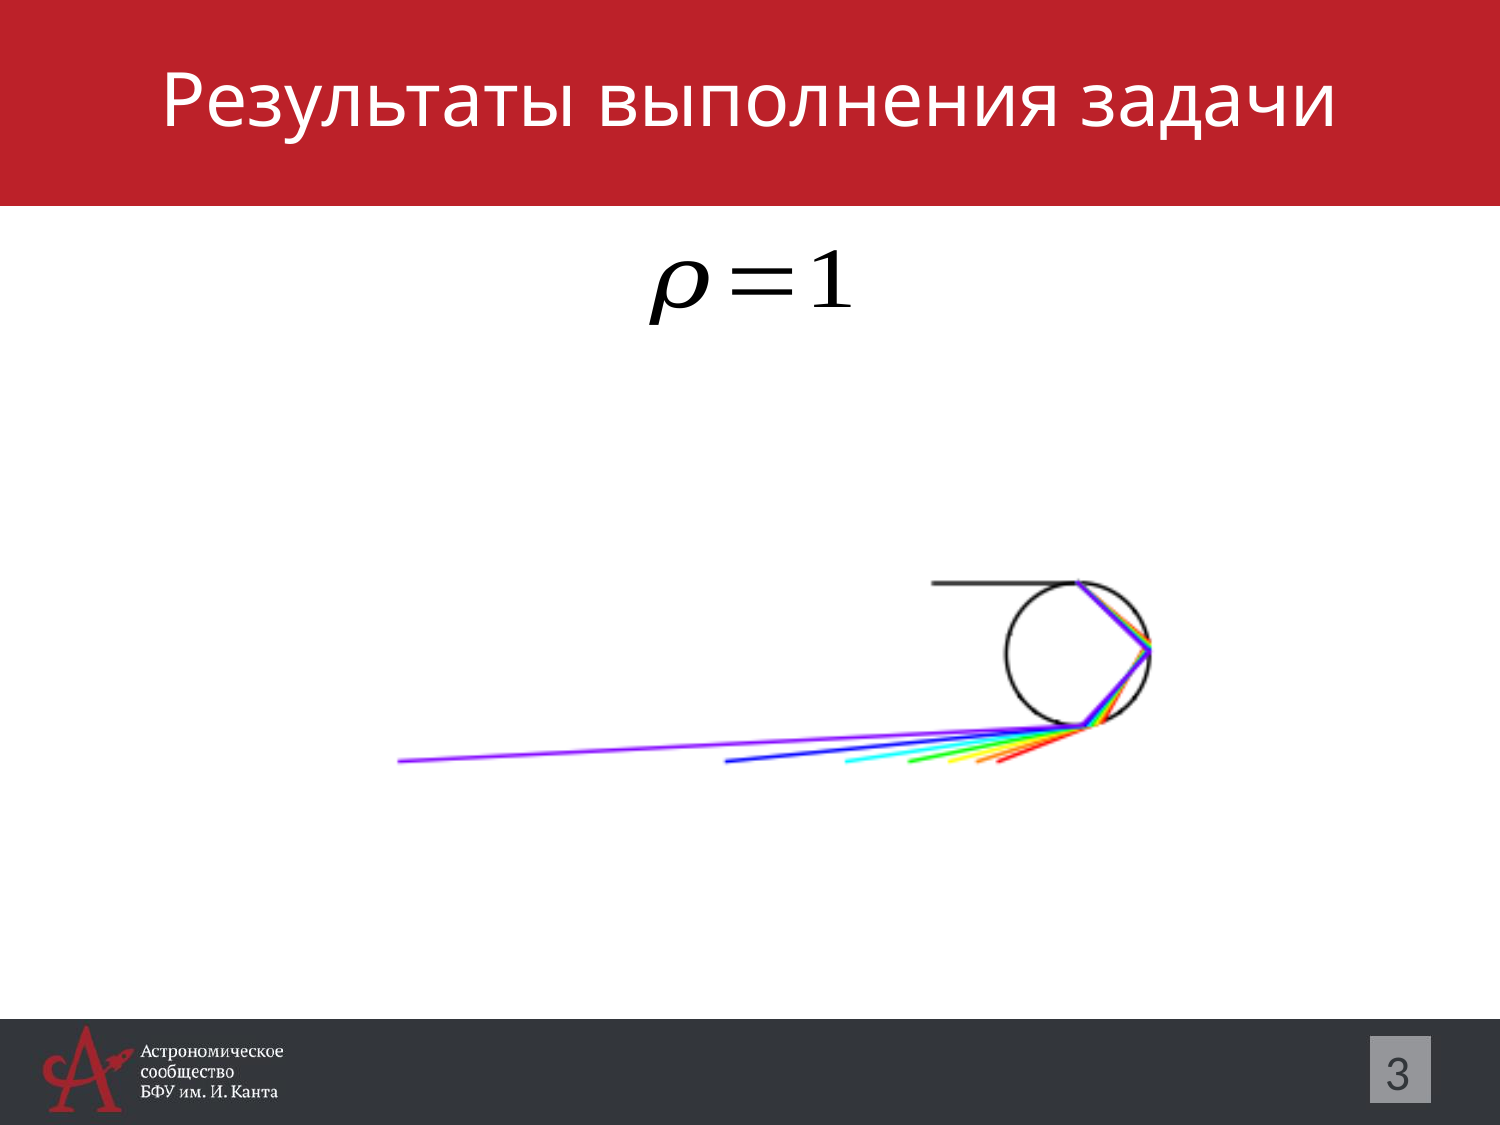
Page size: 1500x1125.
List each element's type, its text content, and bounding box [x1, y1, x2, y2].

picture [0, 0, 1500, 1125]
slide_number 3 [1364, 1035, 1425, 1106]
title Результаты выполнения задачи [75, 3, 1425, 191]
